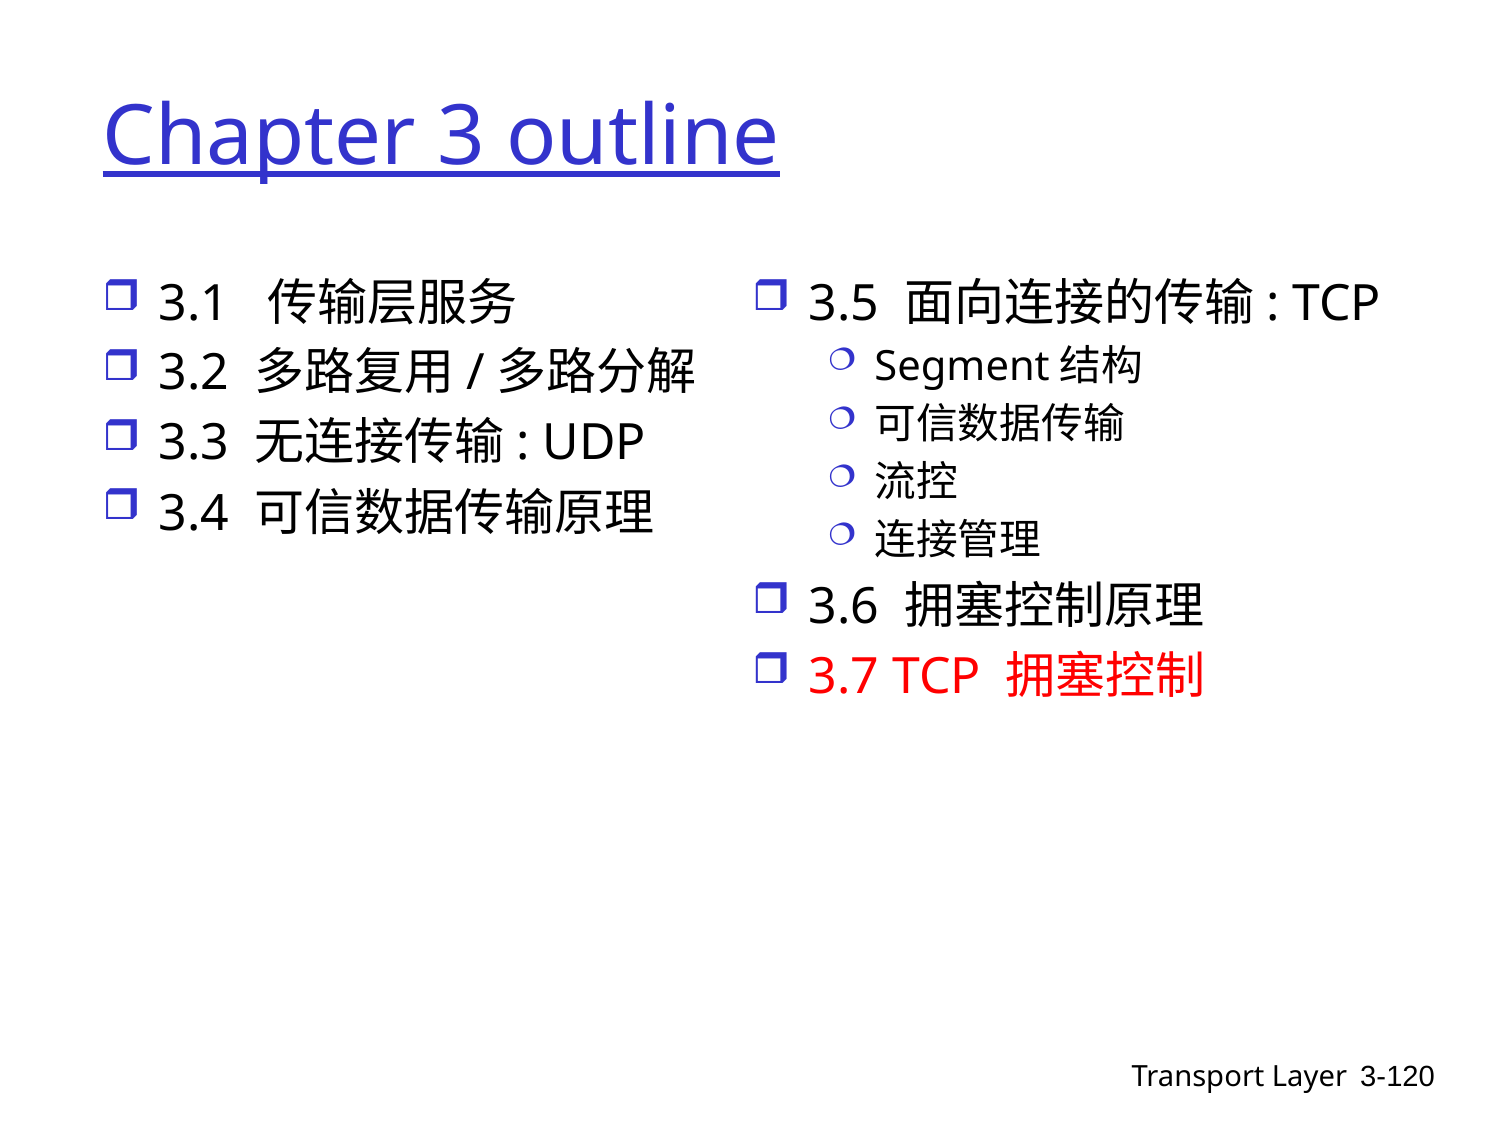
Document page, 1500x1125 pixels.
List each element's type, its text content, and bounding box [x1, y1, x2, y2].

list 3.1 传输层服务 3.2 多路复用/多路分解 3.3 无连接传输: UDP 3.4 可信数据传输原理 [87, 262, 713, 1025]
list 3.5 面向连接的传输: TCP Segment结构 可信数据传输 流控 连接管理 3.6 拥塞控制原理 3.7 TCP 拥塞控制 [737, 262, 1403, 1025]
slide_number 3-120 [1338, 1049, 1451, 1125]
footer Transport Layer [887, 1049, 1338, 1125]
title Chapter 3 outline [87, 37, 1363, 225]
